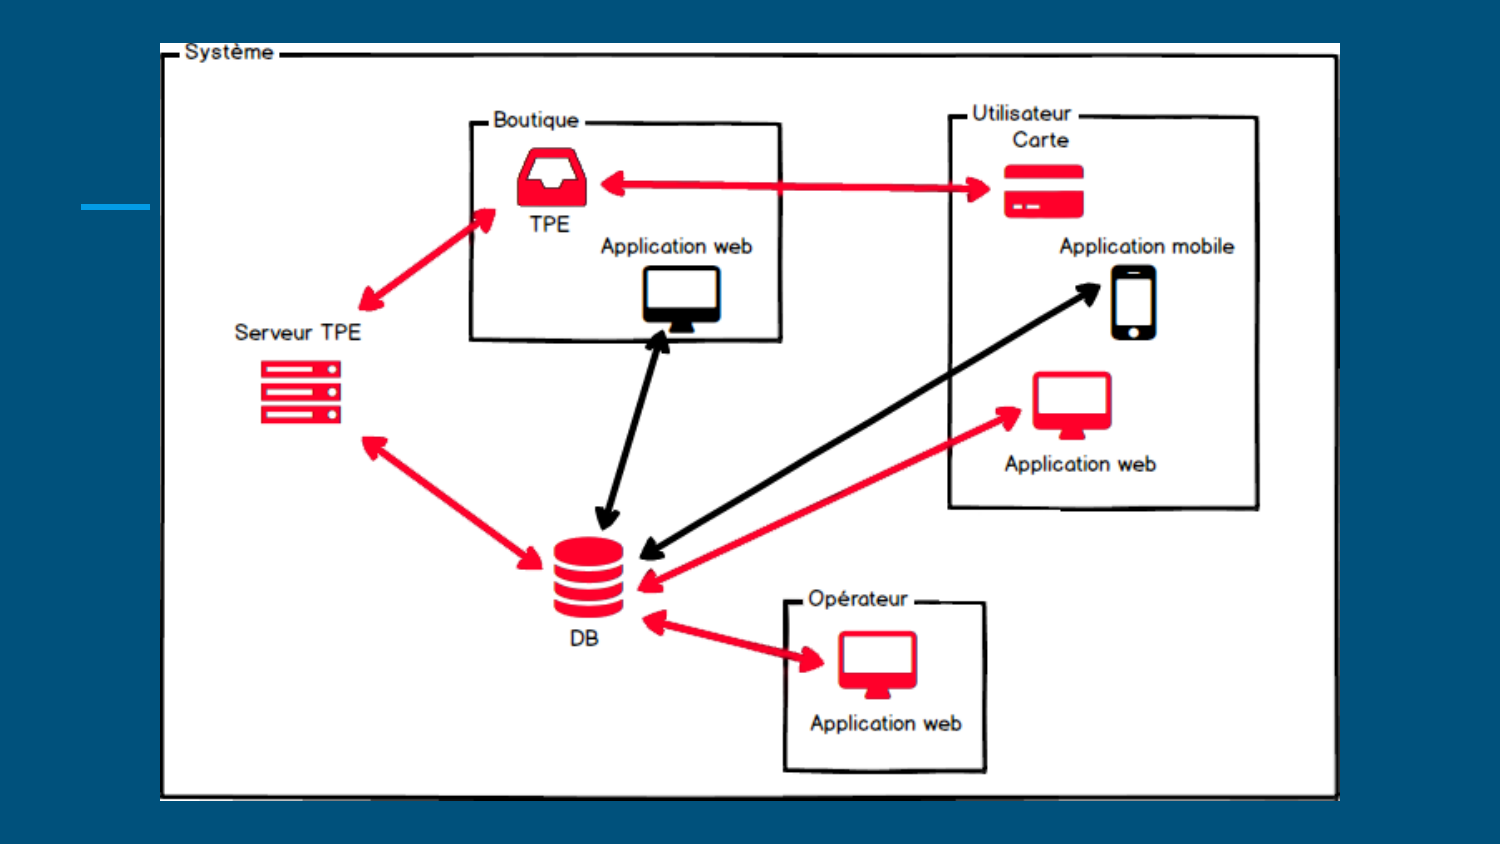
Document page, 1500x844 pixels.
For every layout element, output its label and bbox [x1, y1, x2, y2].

picture [161, 44, 1339, 800]
